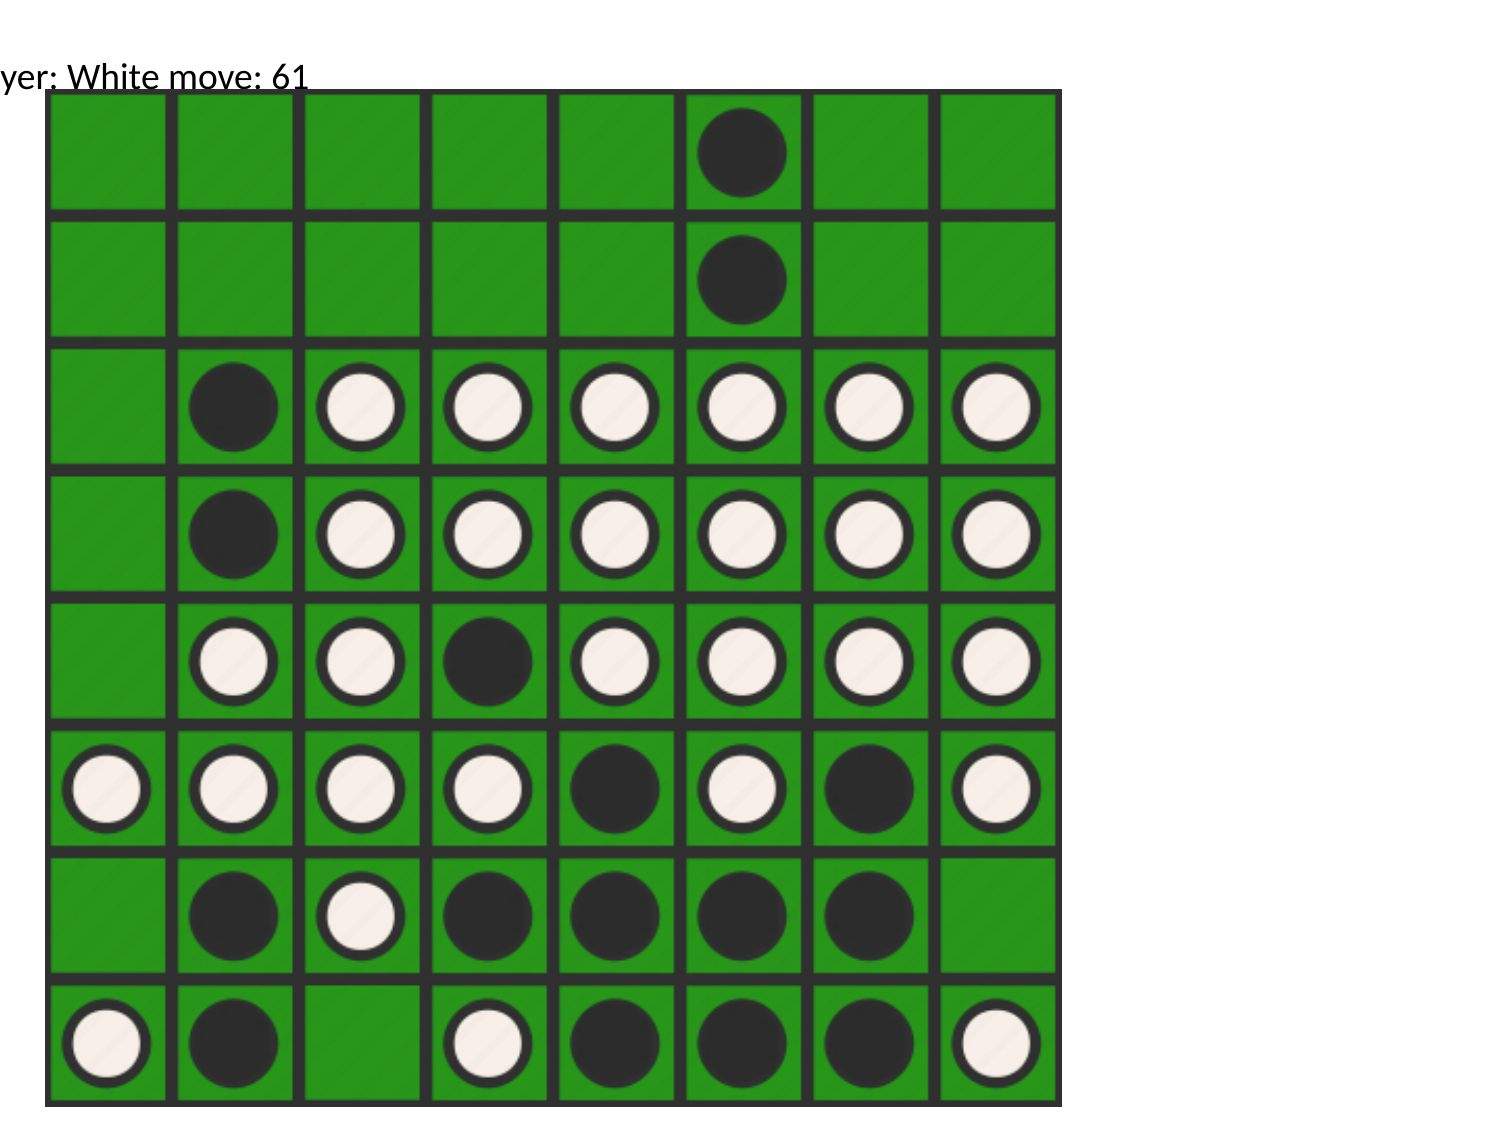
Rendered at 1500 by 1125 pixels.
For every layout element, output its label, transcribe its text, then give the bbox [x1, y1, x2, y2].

text_box turn: 40 player: White move: 61 [0, 44, 325, 105]
picture [44, 89, 1062, 1107]
